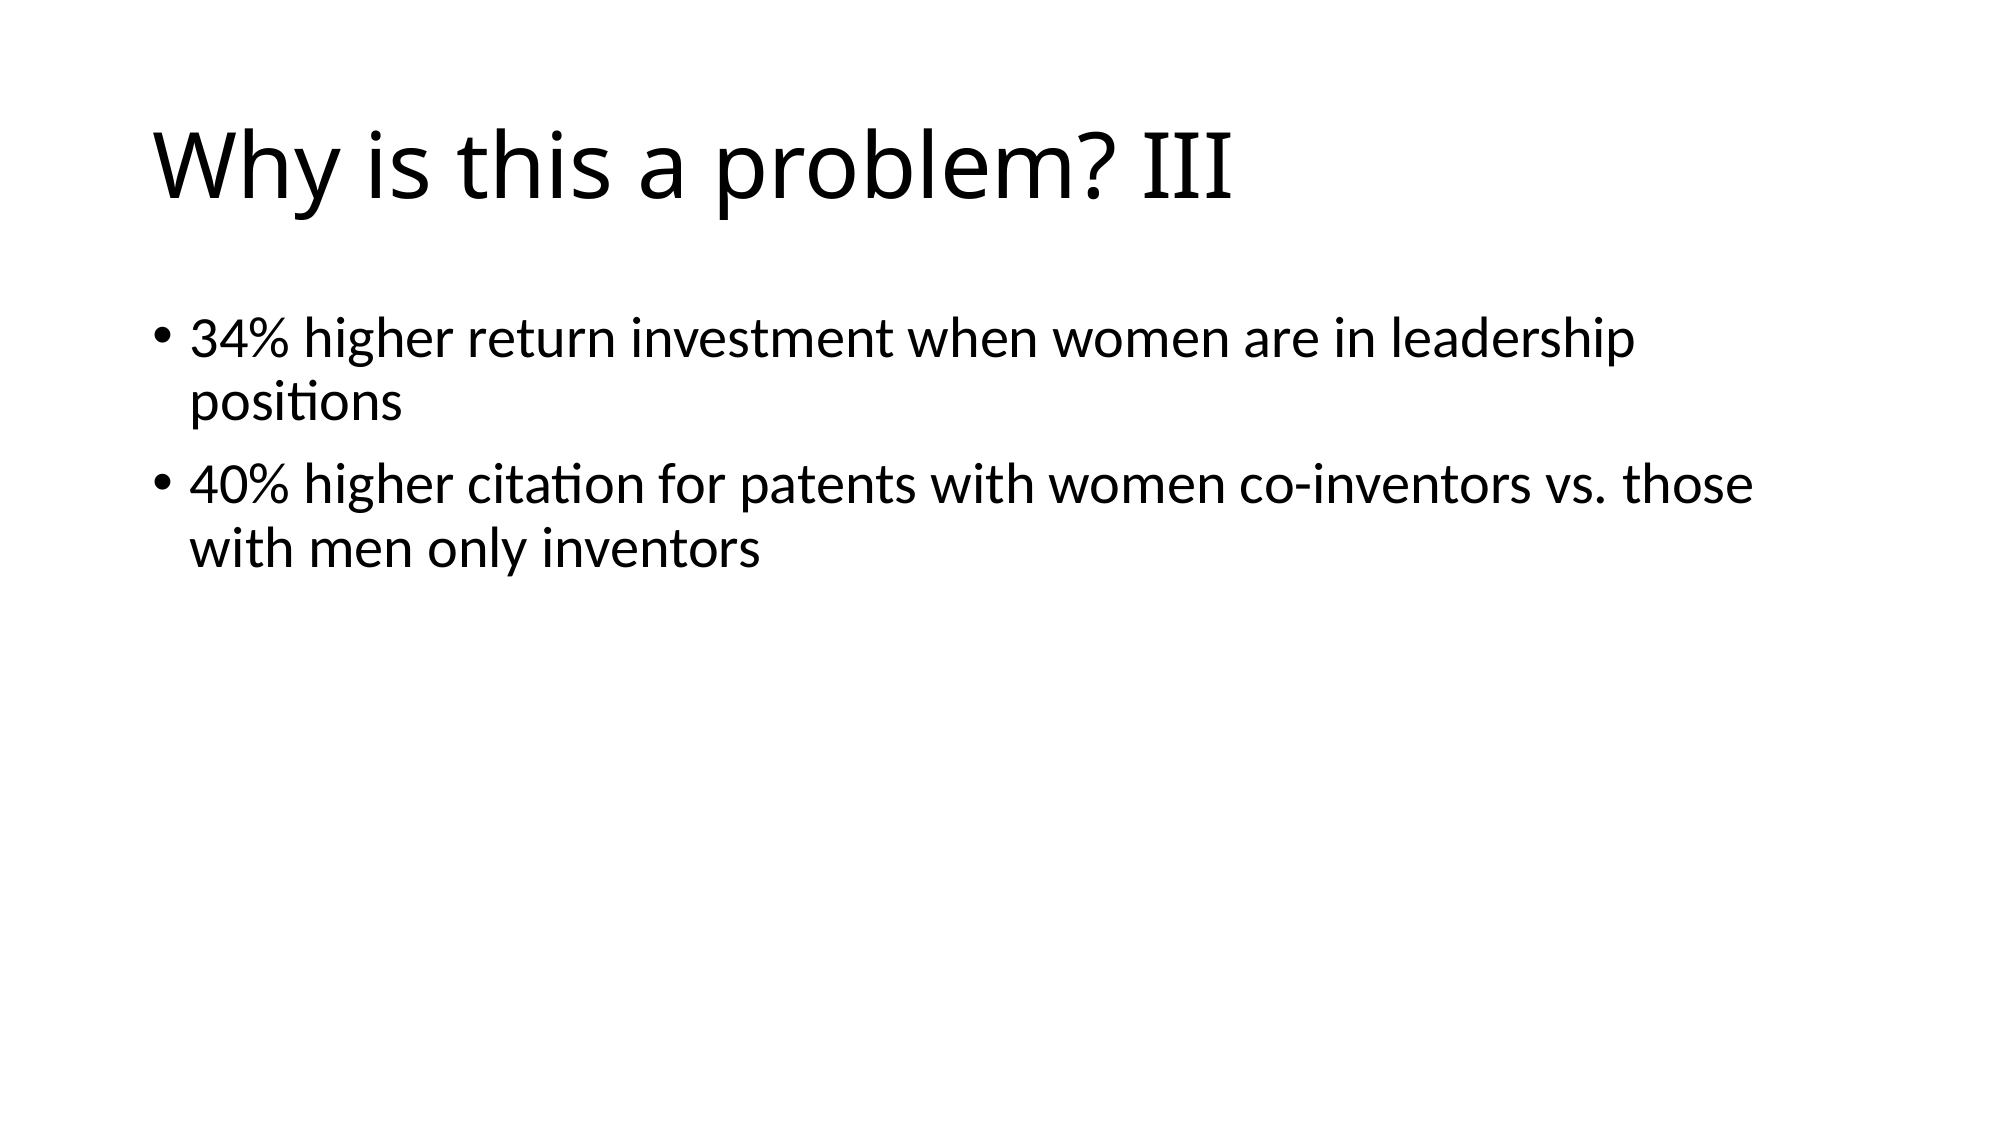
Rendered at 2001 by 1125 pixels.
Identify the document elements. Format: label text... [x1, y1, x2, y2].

list 34% higher return investment when women are in leadership positions 40% higher citation for patents with women co-inventors vs. those with men only inventors [137, 299, 1863, 1014]
title Why is this a problem? III [137, 59, 1863, 278]
